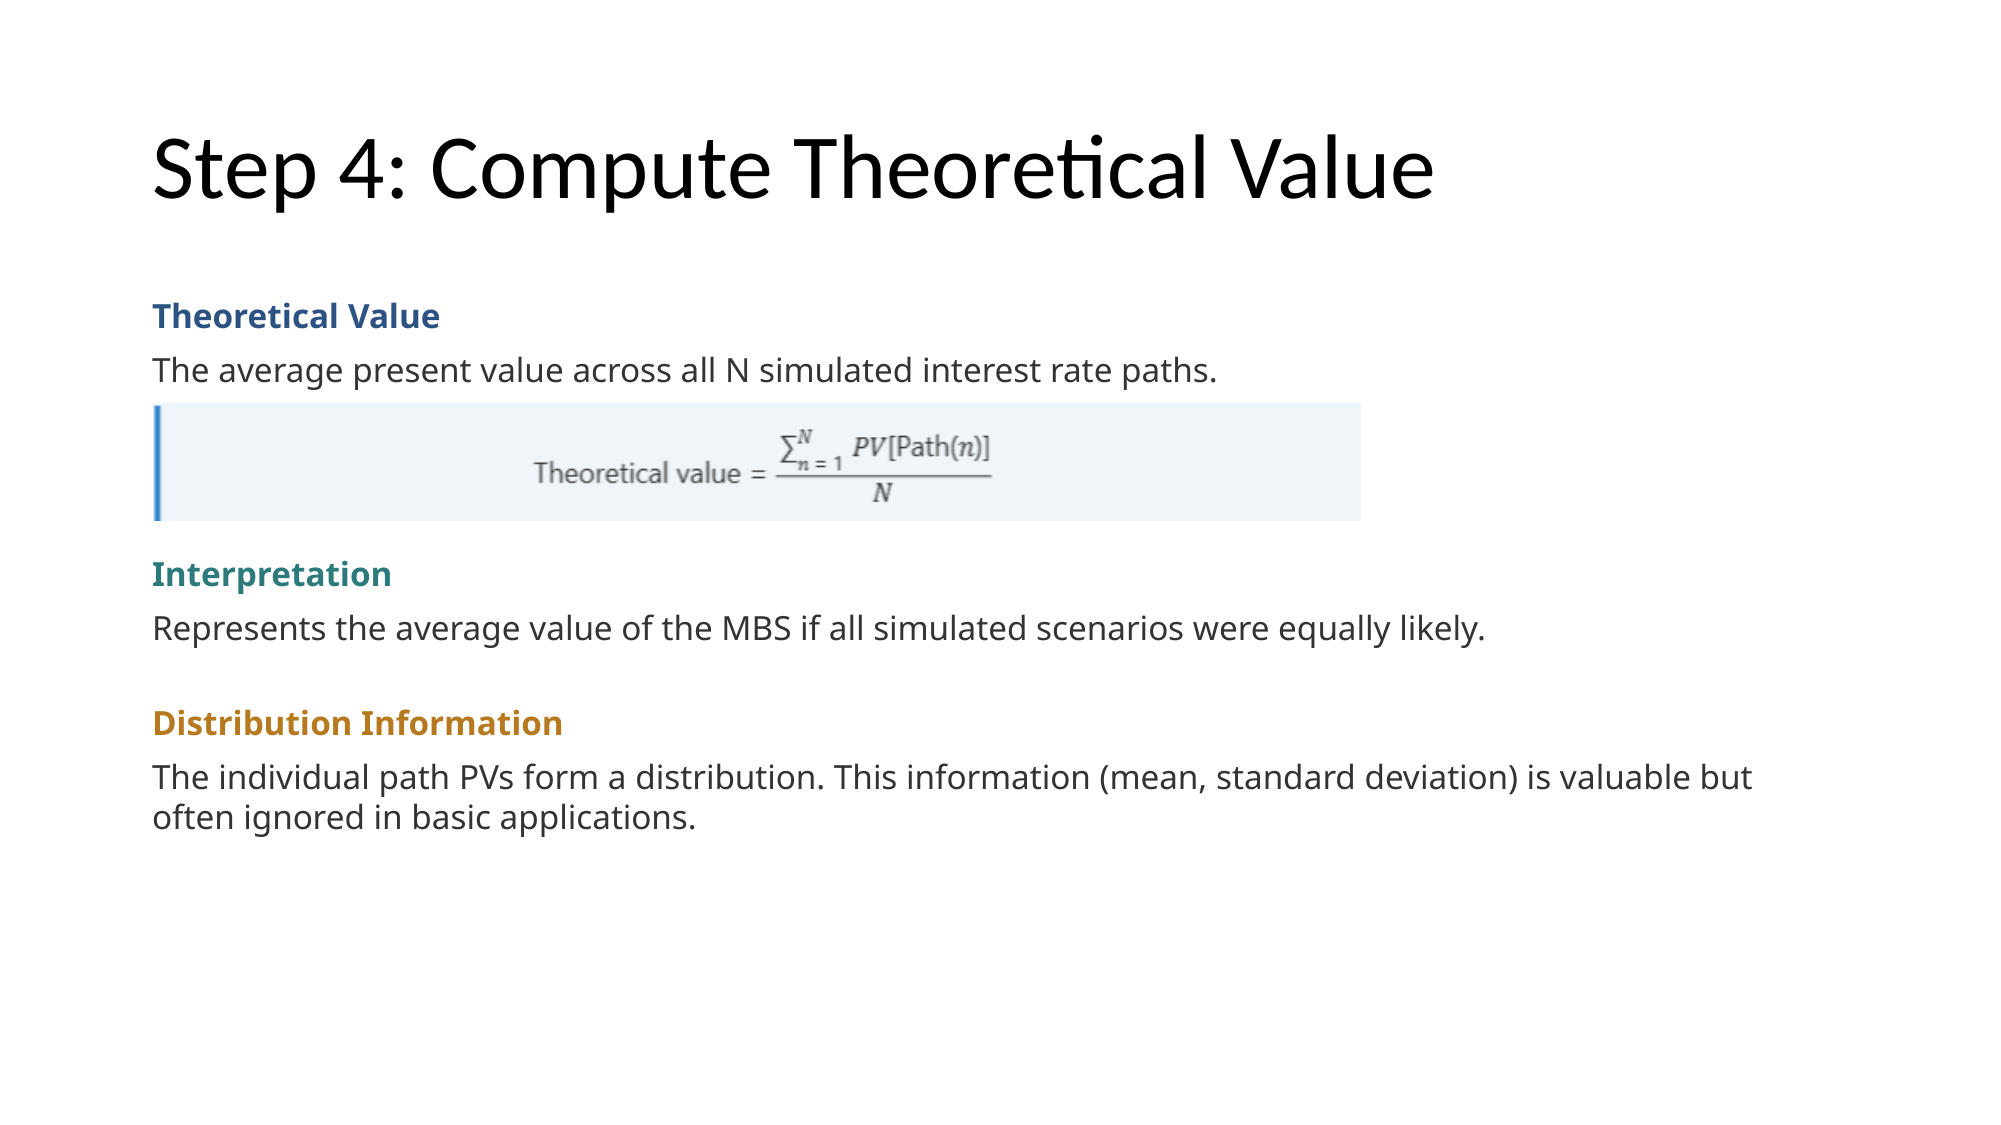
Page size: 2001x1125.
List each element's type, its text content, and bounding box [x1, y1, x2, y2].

picture [152, 403, 1362, 522]
title Step 4: Compute Theoretical Value [137, 59, 1863, 278]
text_box Theoretical Value The average present value across all N simulated interest rate paths. Interpretation Represents the average value of the MBS if all simulated scenarios were equally likely. Distribution Information The individual path PVs form a distribution. This information (mean, standard deviation) is valuable but often ignored in basic applications. [137, 287, 1845, 1079]
